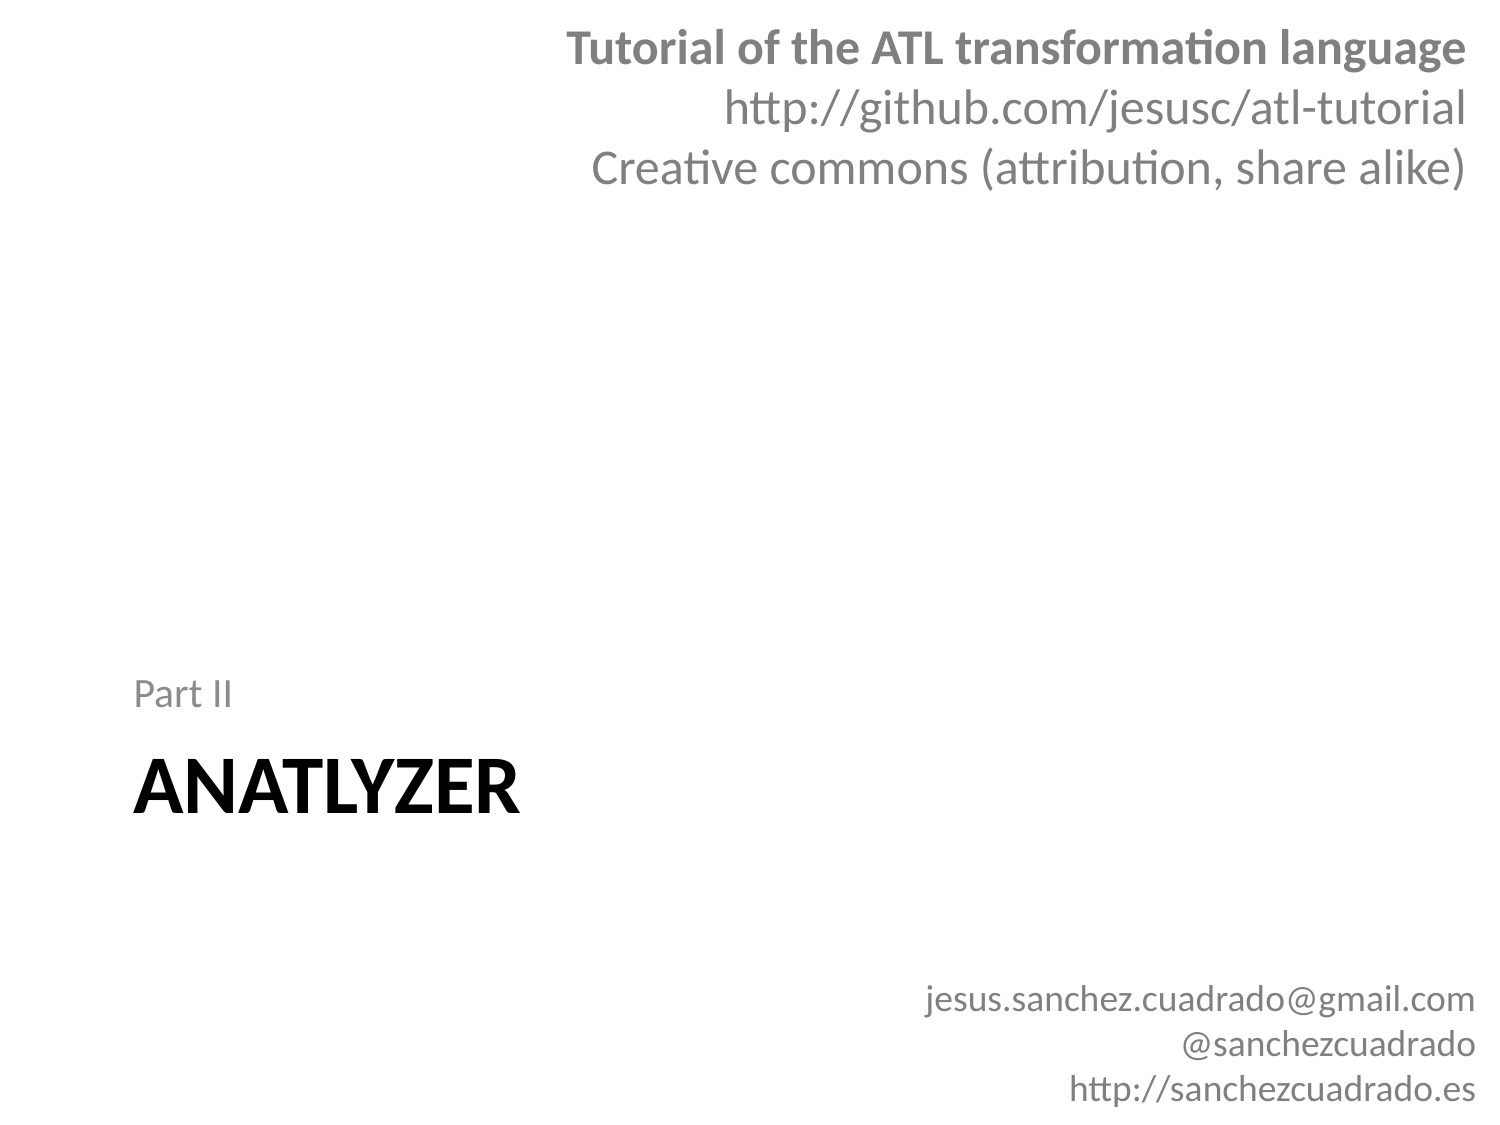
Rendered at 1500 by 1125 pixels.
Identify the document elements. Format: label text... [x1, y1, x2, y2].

list Part II [118, 476, 1394, 723]
text_box jesus.sanchez.cuadrado@gmail.com @sanchezcuadrado http://sanchezcuadrado.es [910, 966, 1492, 1116]
title AnATLyzer [118, 723, 1394, 947]
text_box Tutorial of the ATL transformation language http://github.com/jesusc/atl-tutorial Creative commons (attribution, share alike) [371, 7, 1482, 327]
